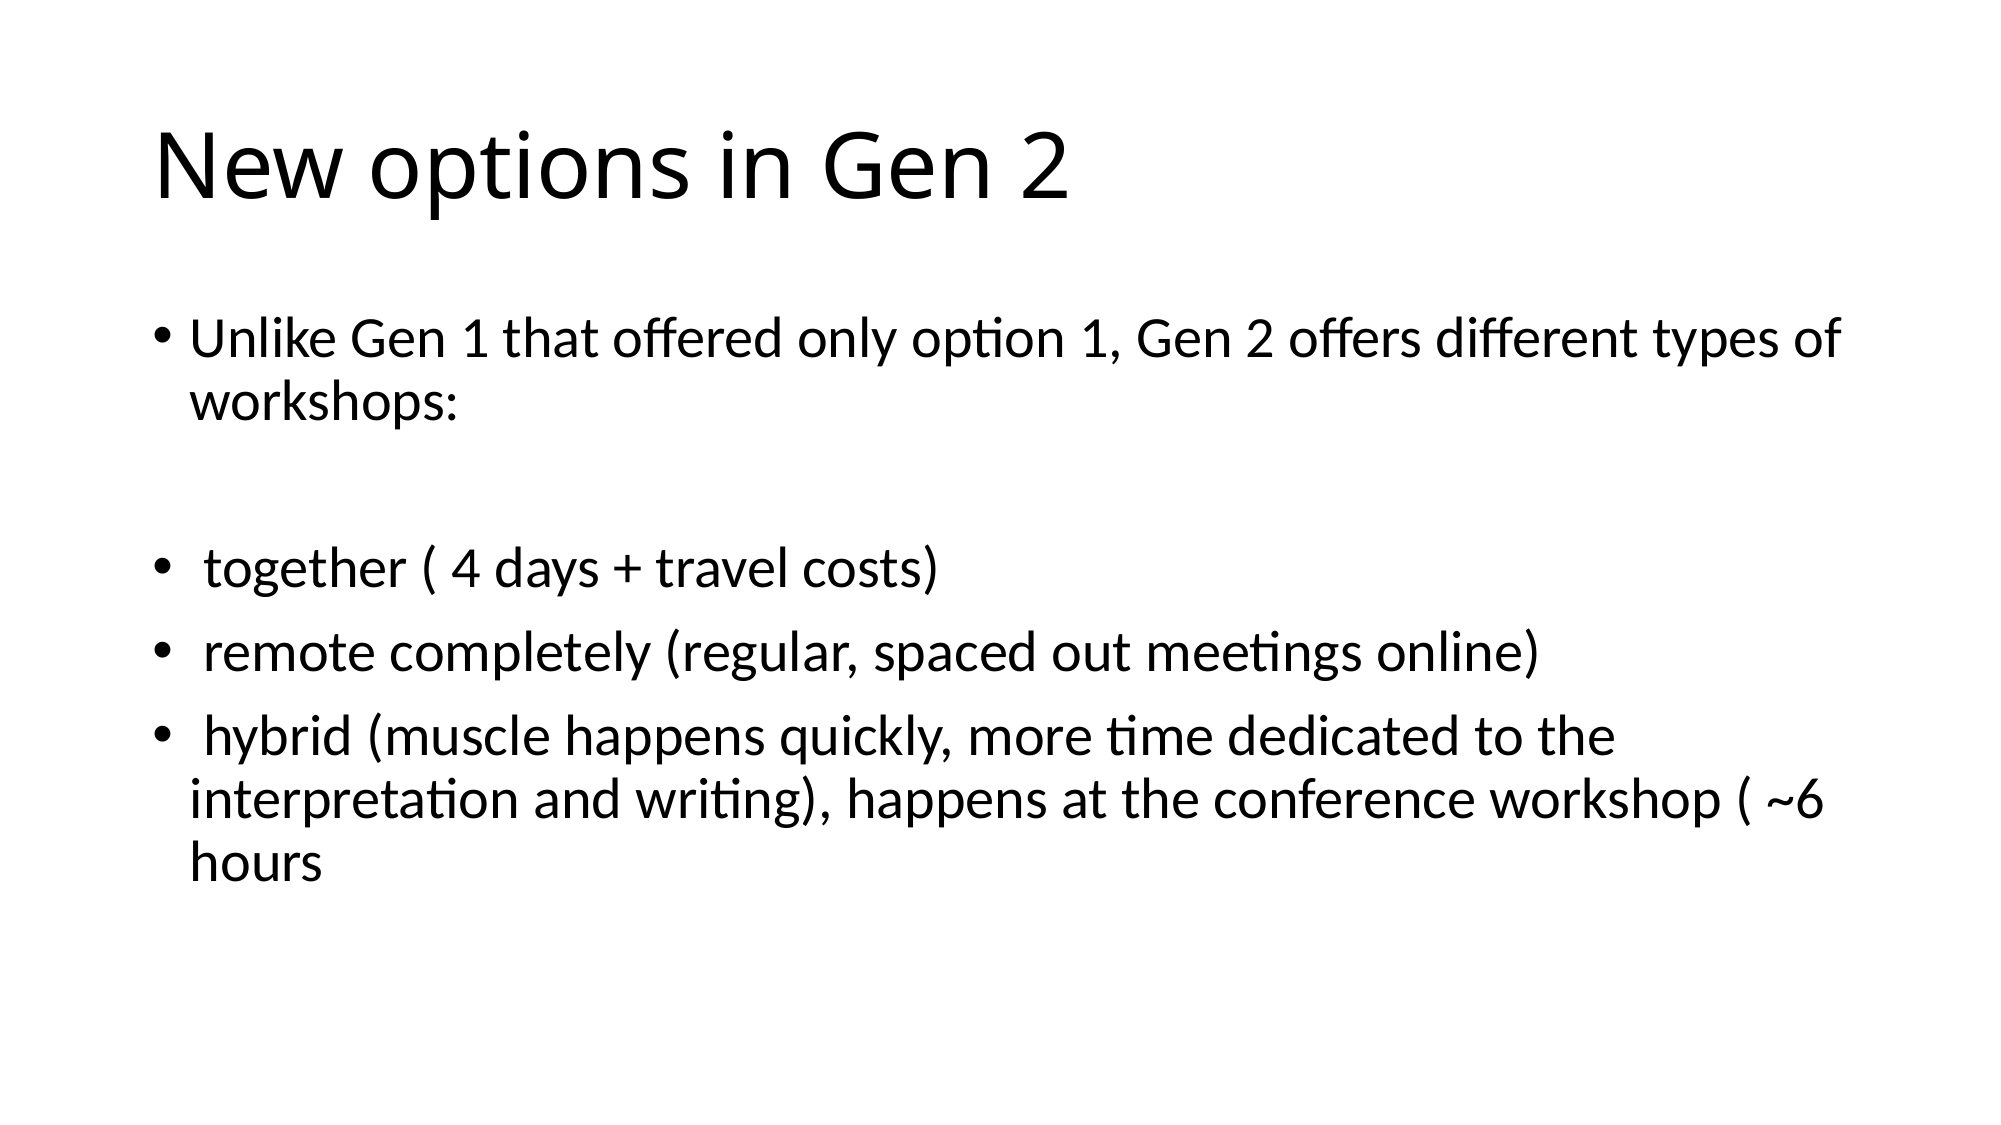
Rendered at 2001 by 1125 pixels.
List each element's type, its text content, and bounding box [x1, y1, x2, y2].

title New options in Gen 2 [137, 59, 1863, 278]
list Unlike Gen 1 that offered only option 1, Gen 2 offers different types of workshops: together ( 4 days + travel costs) remote completely (regular, spaced out meetings online) hybrid (muscle happens quickly, more time dedicated to the interpretation and writing), happens at the conference workshop ( ~6 hours [137, 299, 1863, 1014]
